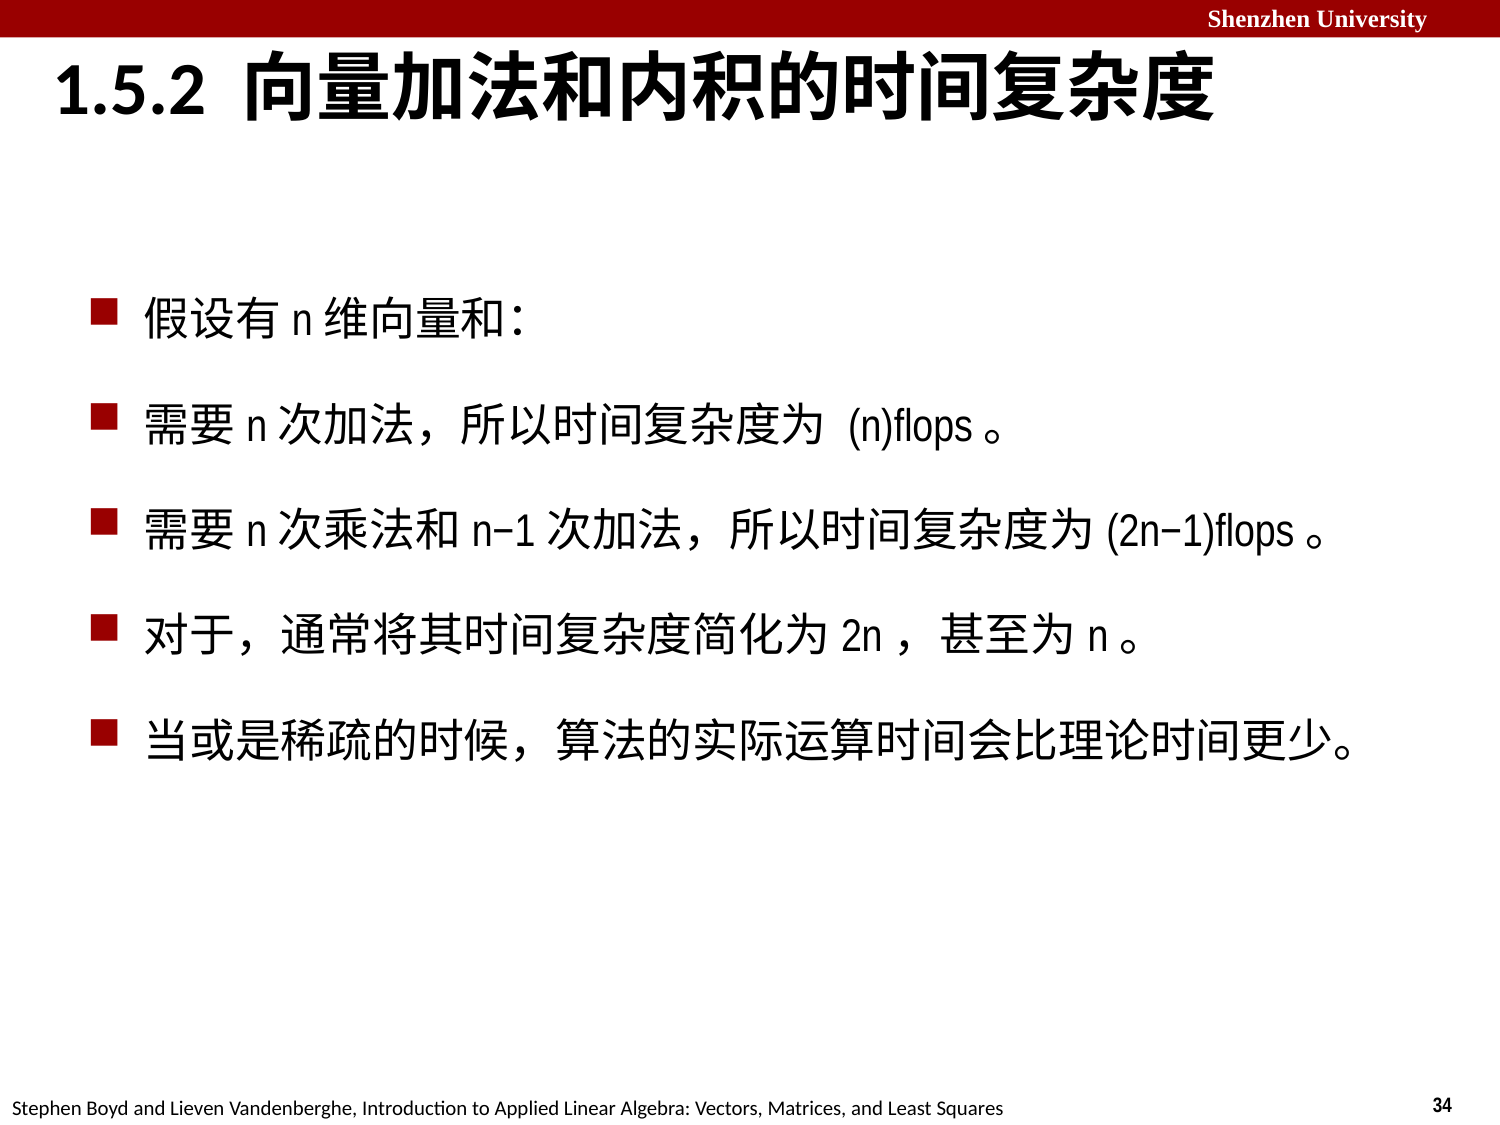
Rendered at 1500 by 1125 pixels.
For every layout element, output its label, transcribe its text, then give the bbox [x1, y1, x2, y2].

text_box 1.5.2 向量加法和内积的时间复杂度 [37, 37, 1482, 131]
